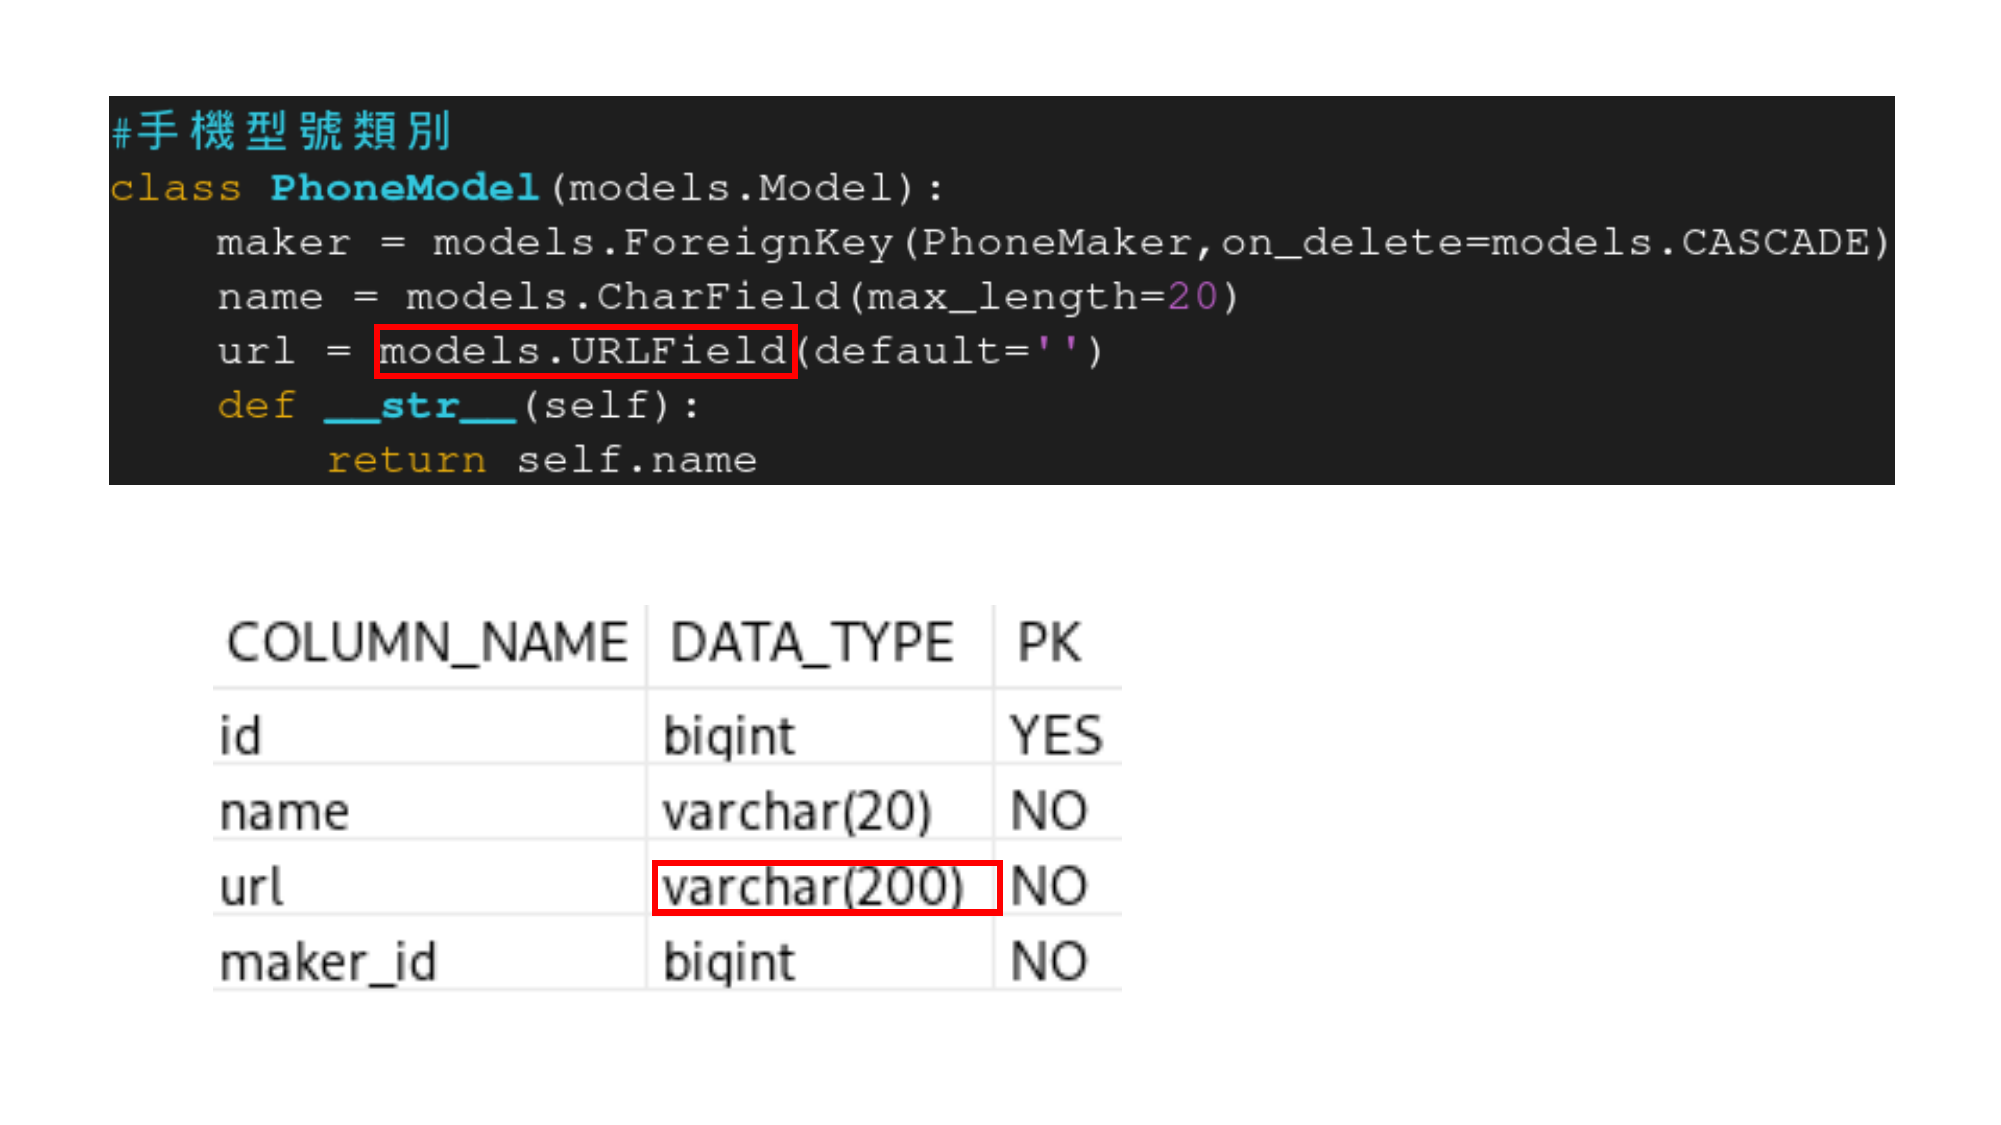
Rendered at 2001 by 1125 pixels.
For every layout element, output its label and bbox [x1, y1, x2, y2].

picture [109, 96, 1895, 485]
picture [213, 605, 1122, 996]
